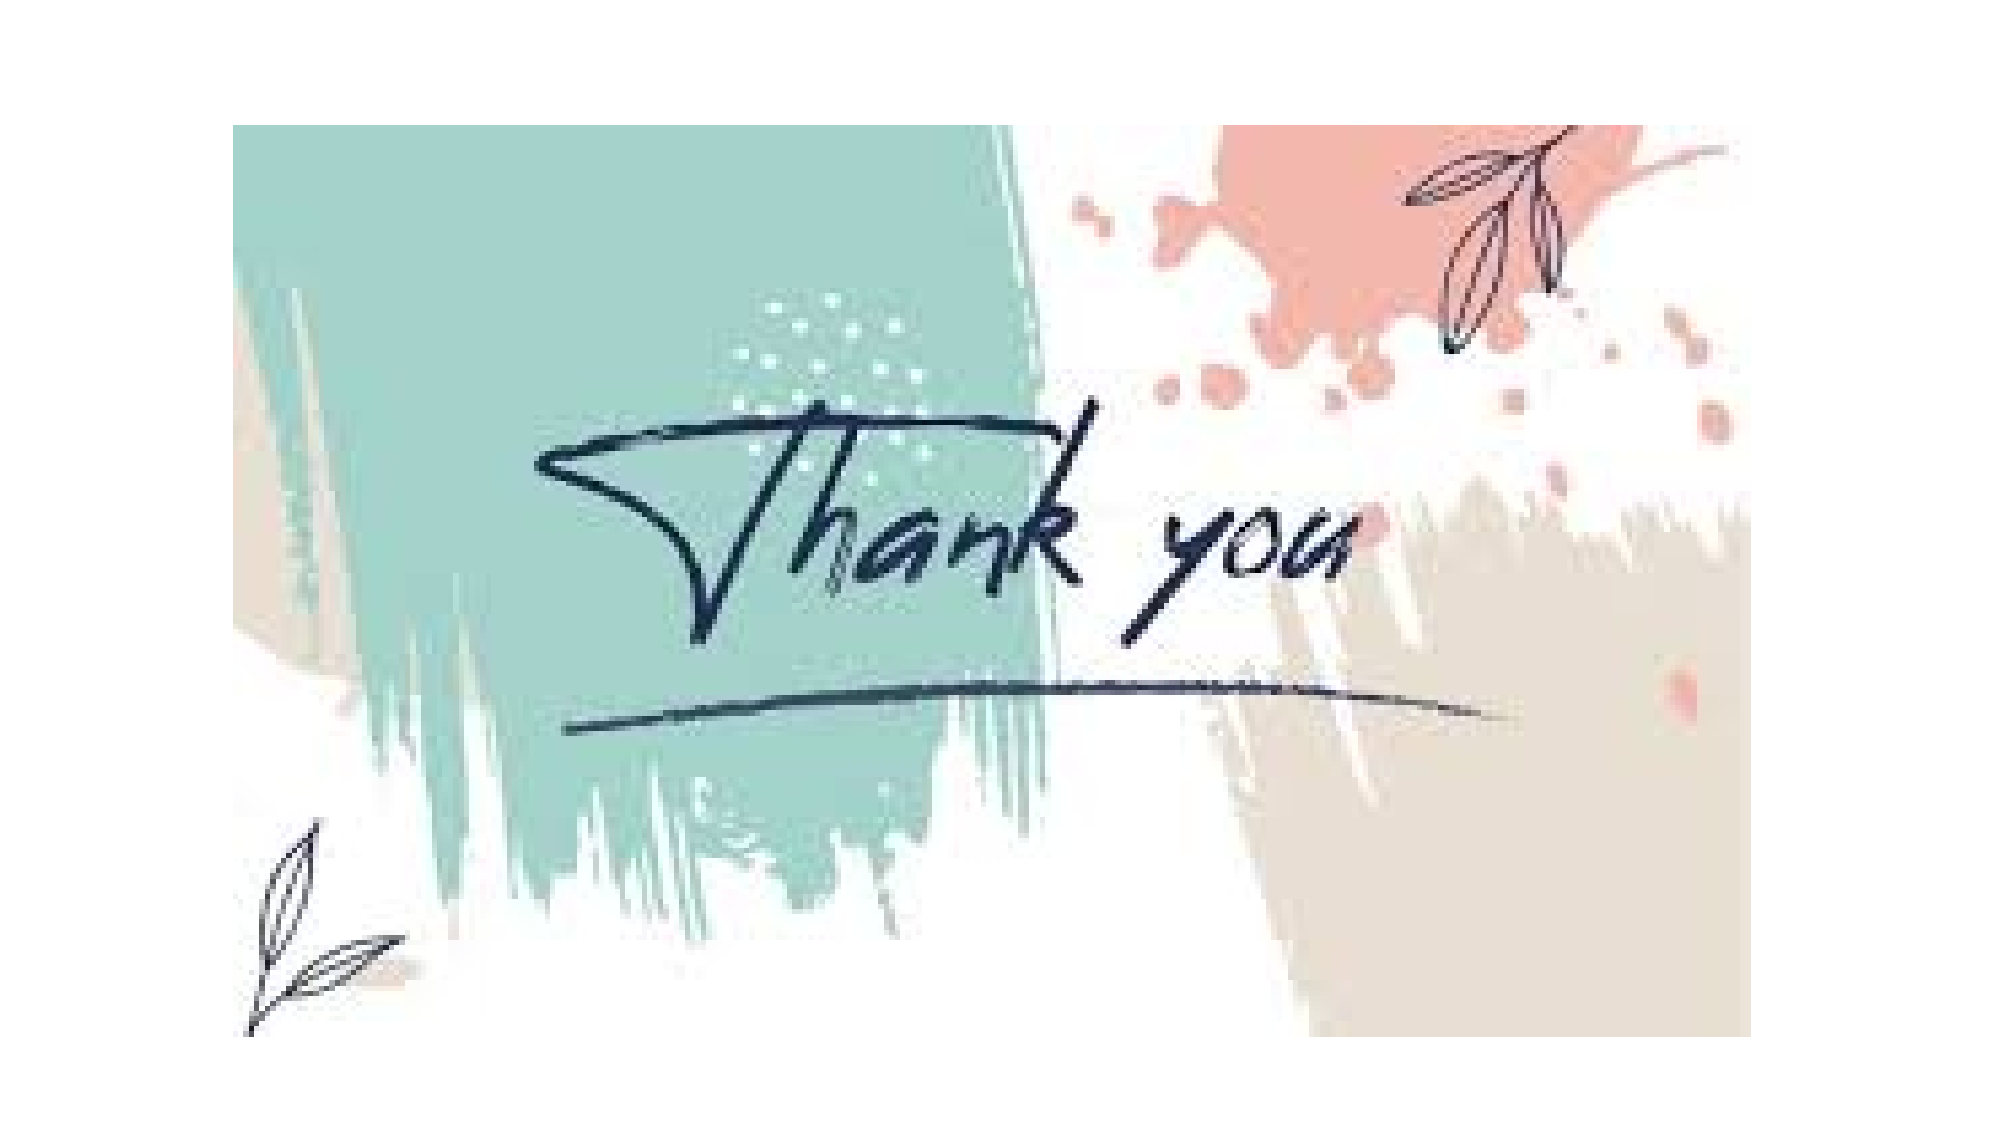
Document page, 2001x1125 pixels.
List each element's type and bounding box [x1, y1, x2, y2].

list [233, 125, 1751, 1037]
